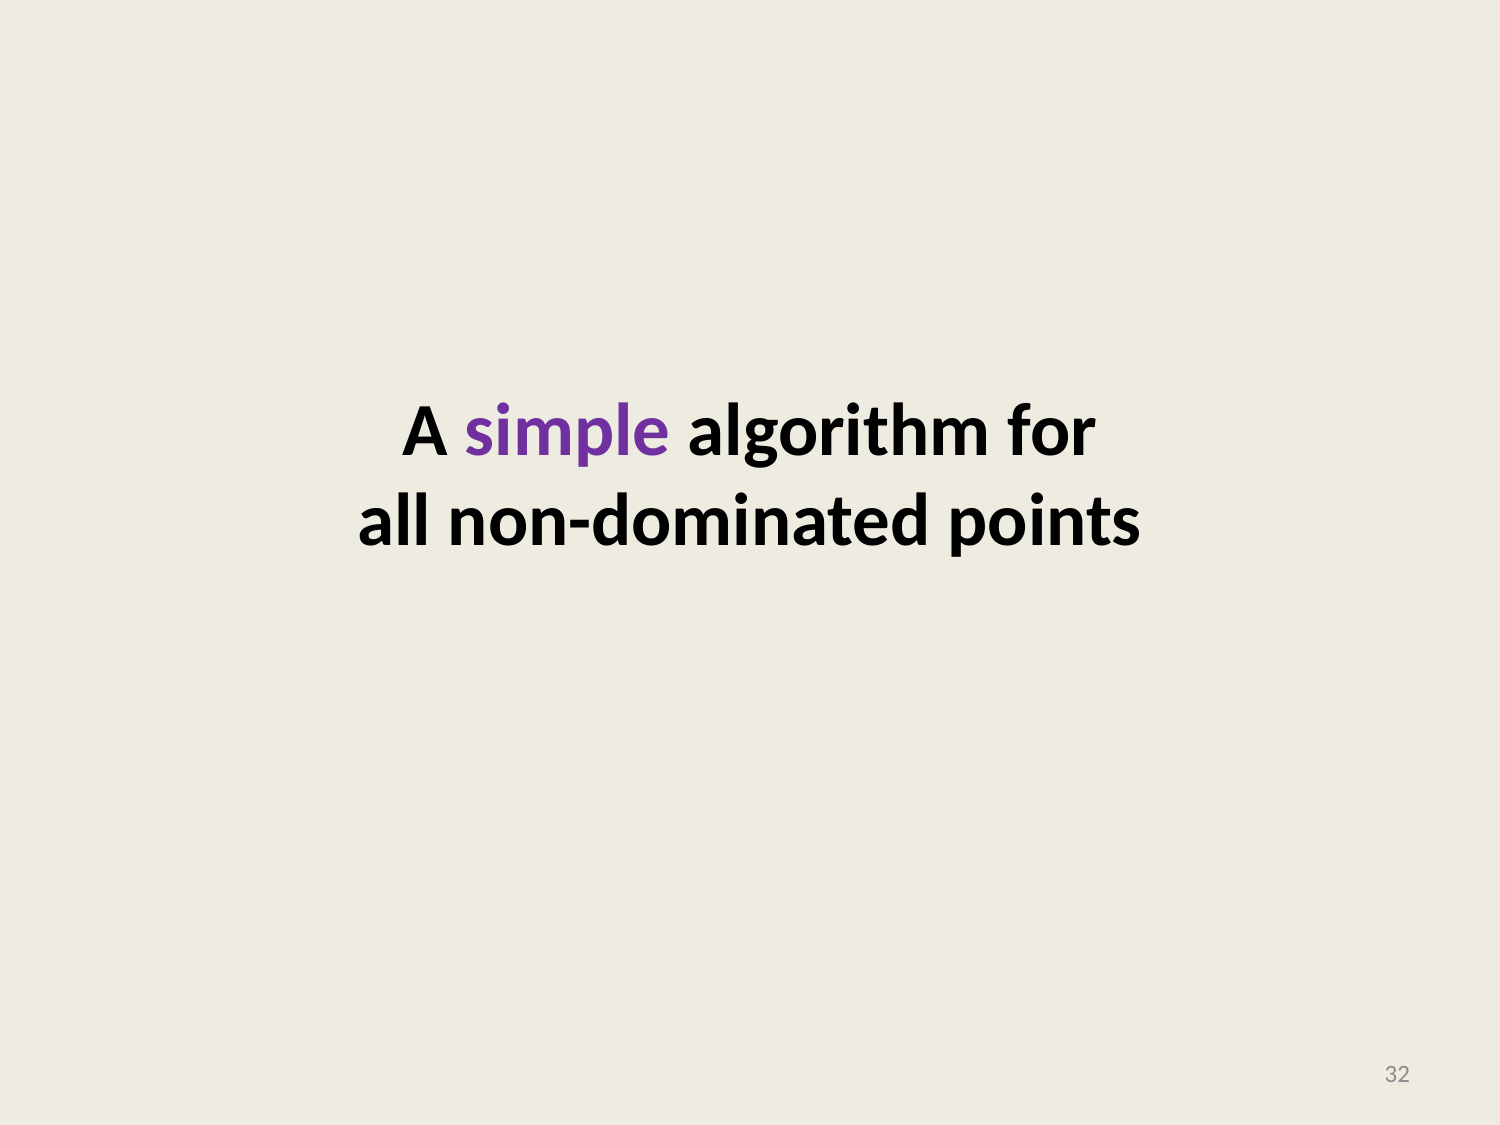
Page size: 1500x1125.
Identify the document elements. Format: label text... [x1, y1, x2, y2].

slide_number 32 [1074, 1042, 1425, 1103]
title A simple algorithm for all non-dominated points [112, 349, 1388, 591]
